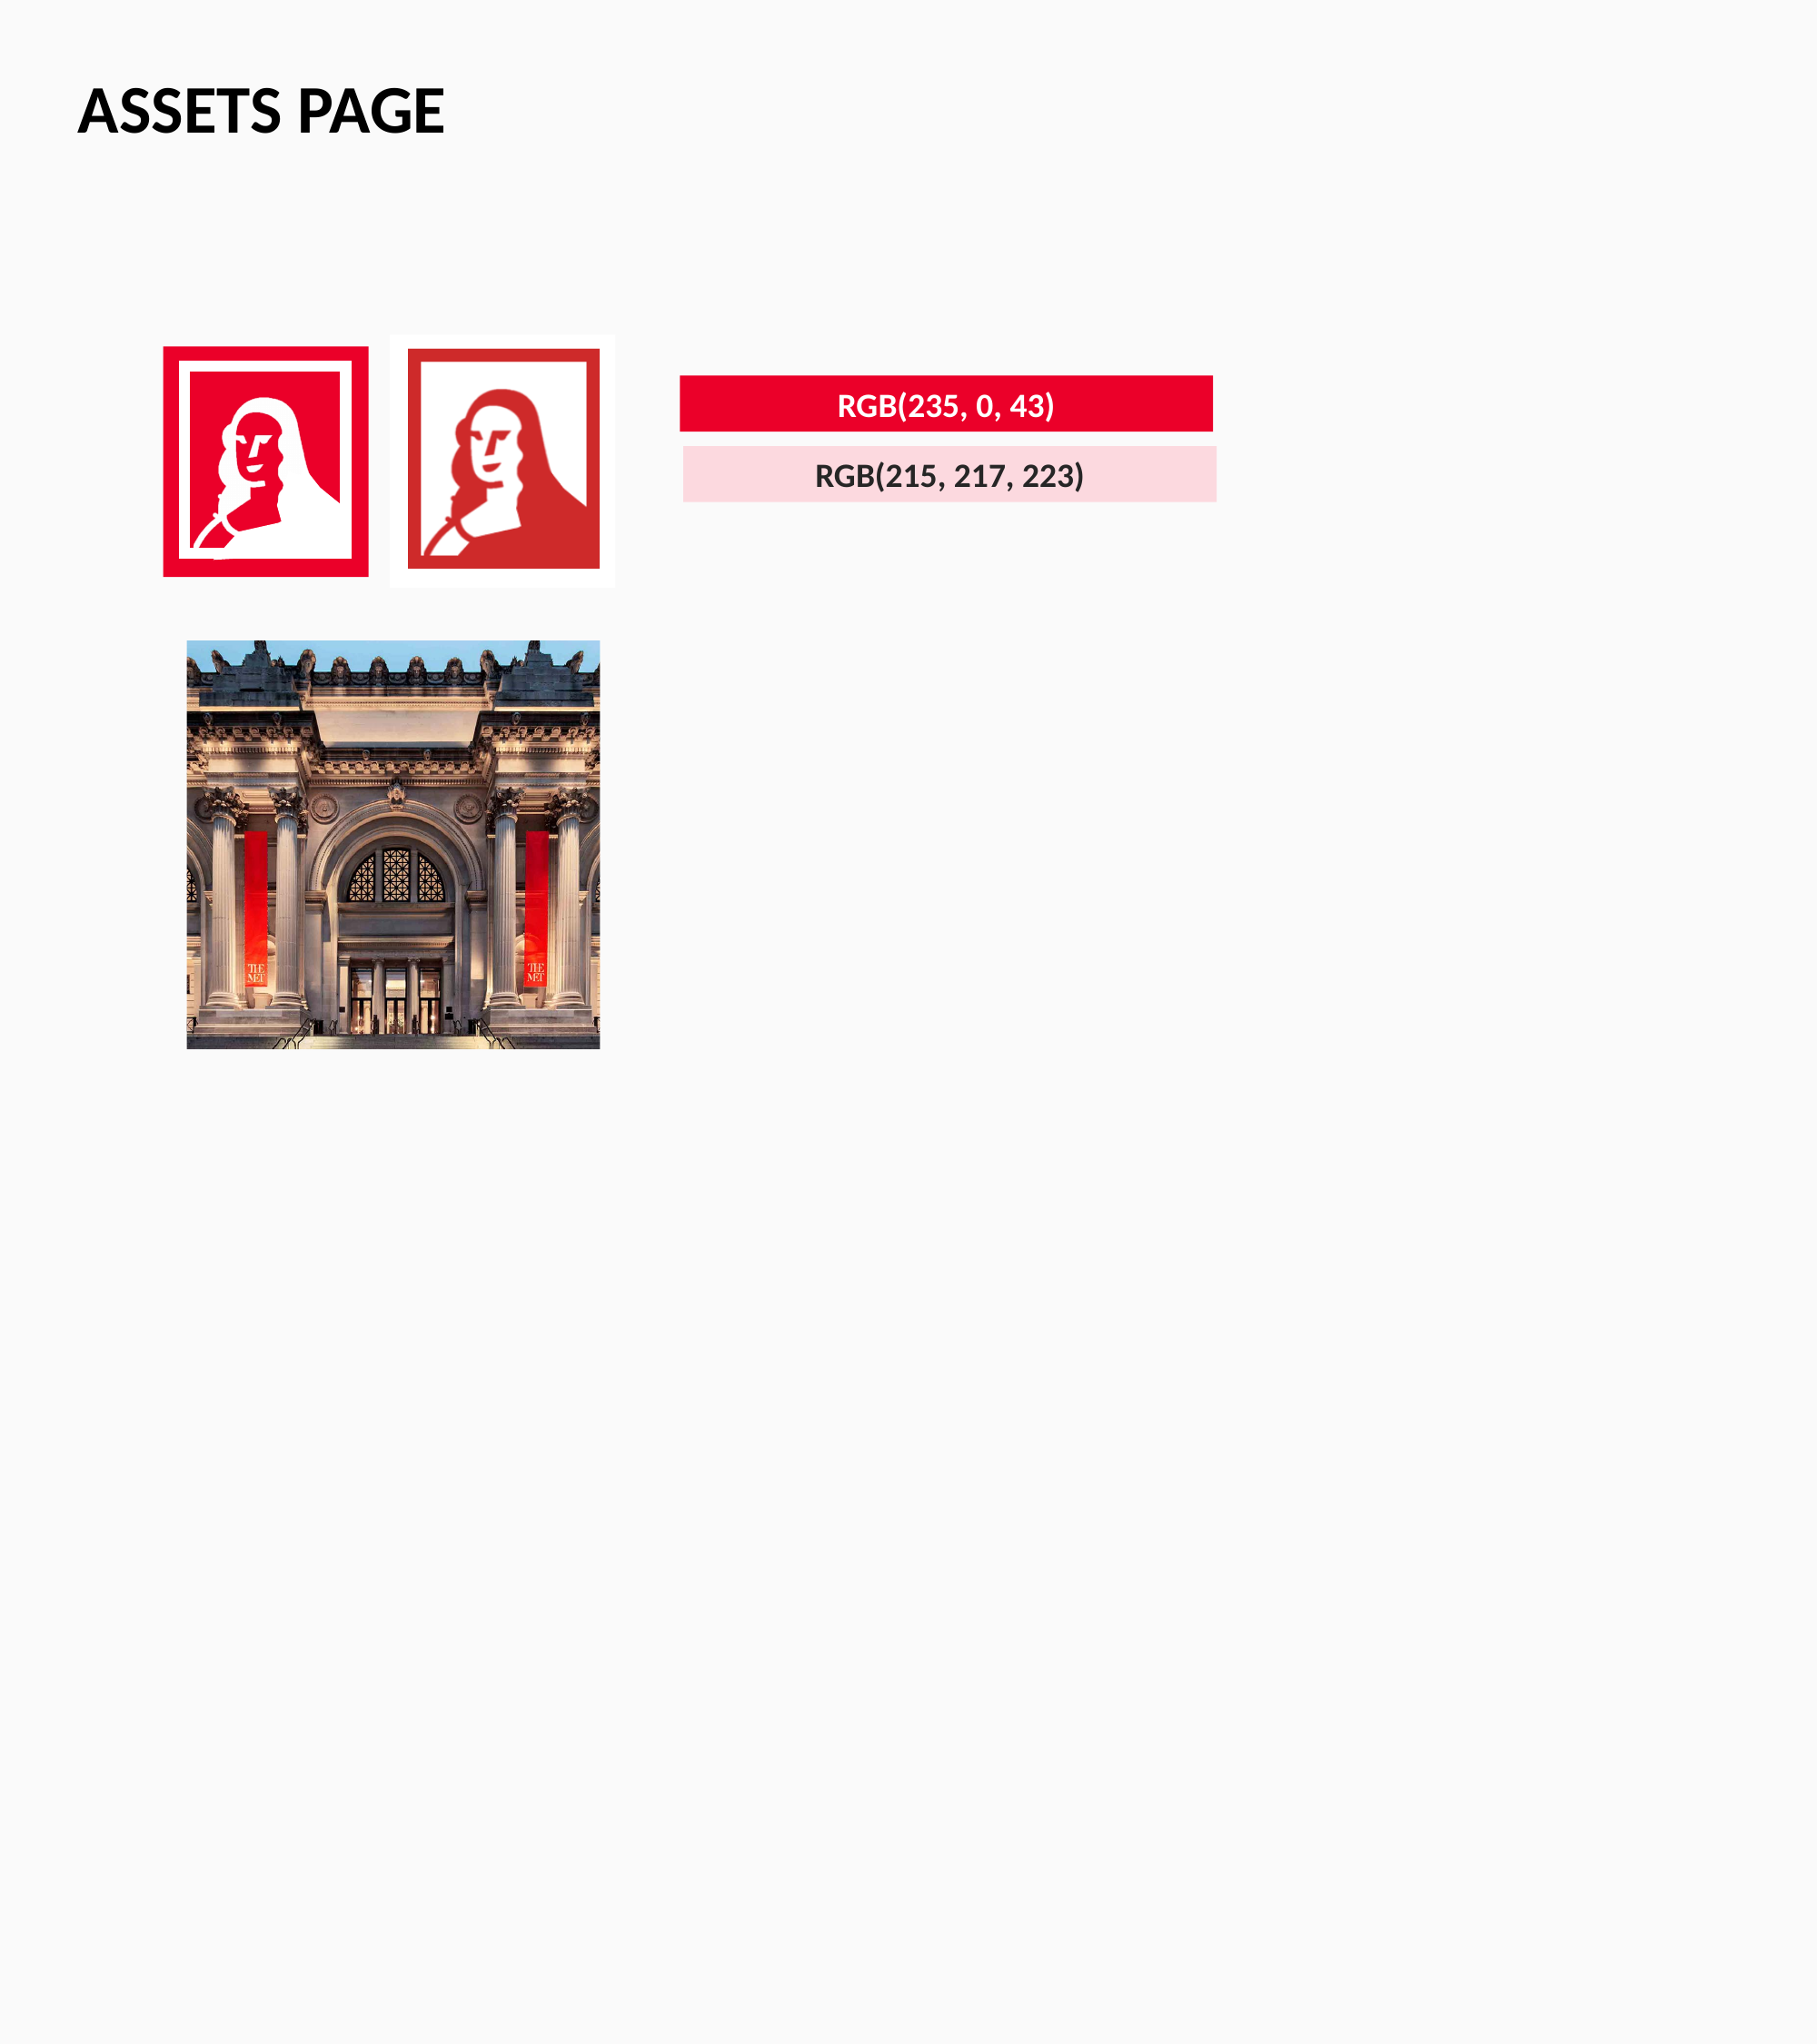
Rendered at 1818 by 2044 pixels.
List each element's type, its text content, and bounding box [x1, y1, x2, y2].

text_box [163, 345, 370, 578]
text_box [389, 331, 616, 589]
picture [186, 640, 601, 1050]
text_box RGB(235, 0, 43) [679, 374, 1214, 432]
text_box RGB(215, 217, 223) [682, 445, 1217, 503]
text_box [184, 344, 351, 561]
text_box ASSETS PAGE [64, 57, 1342, 154]
